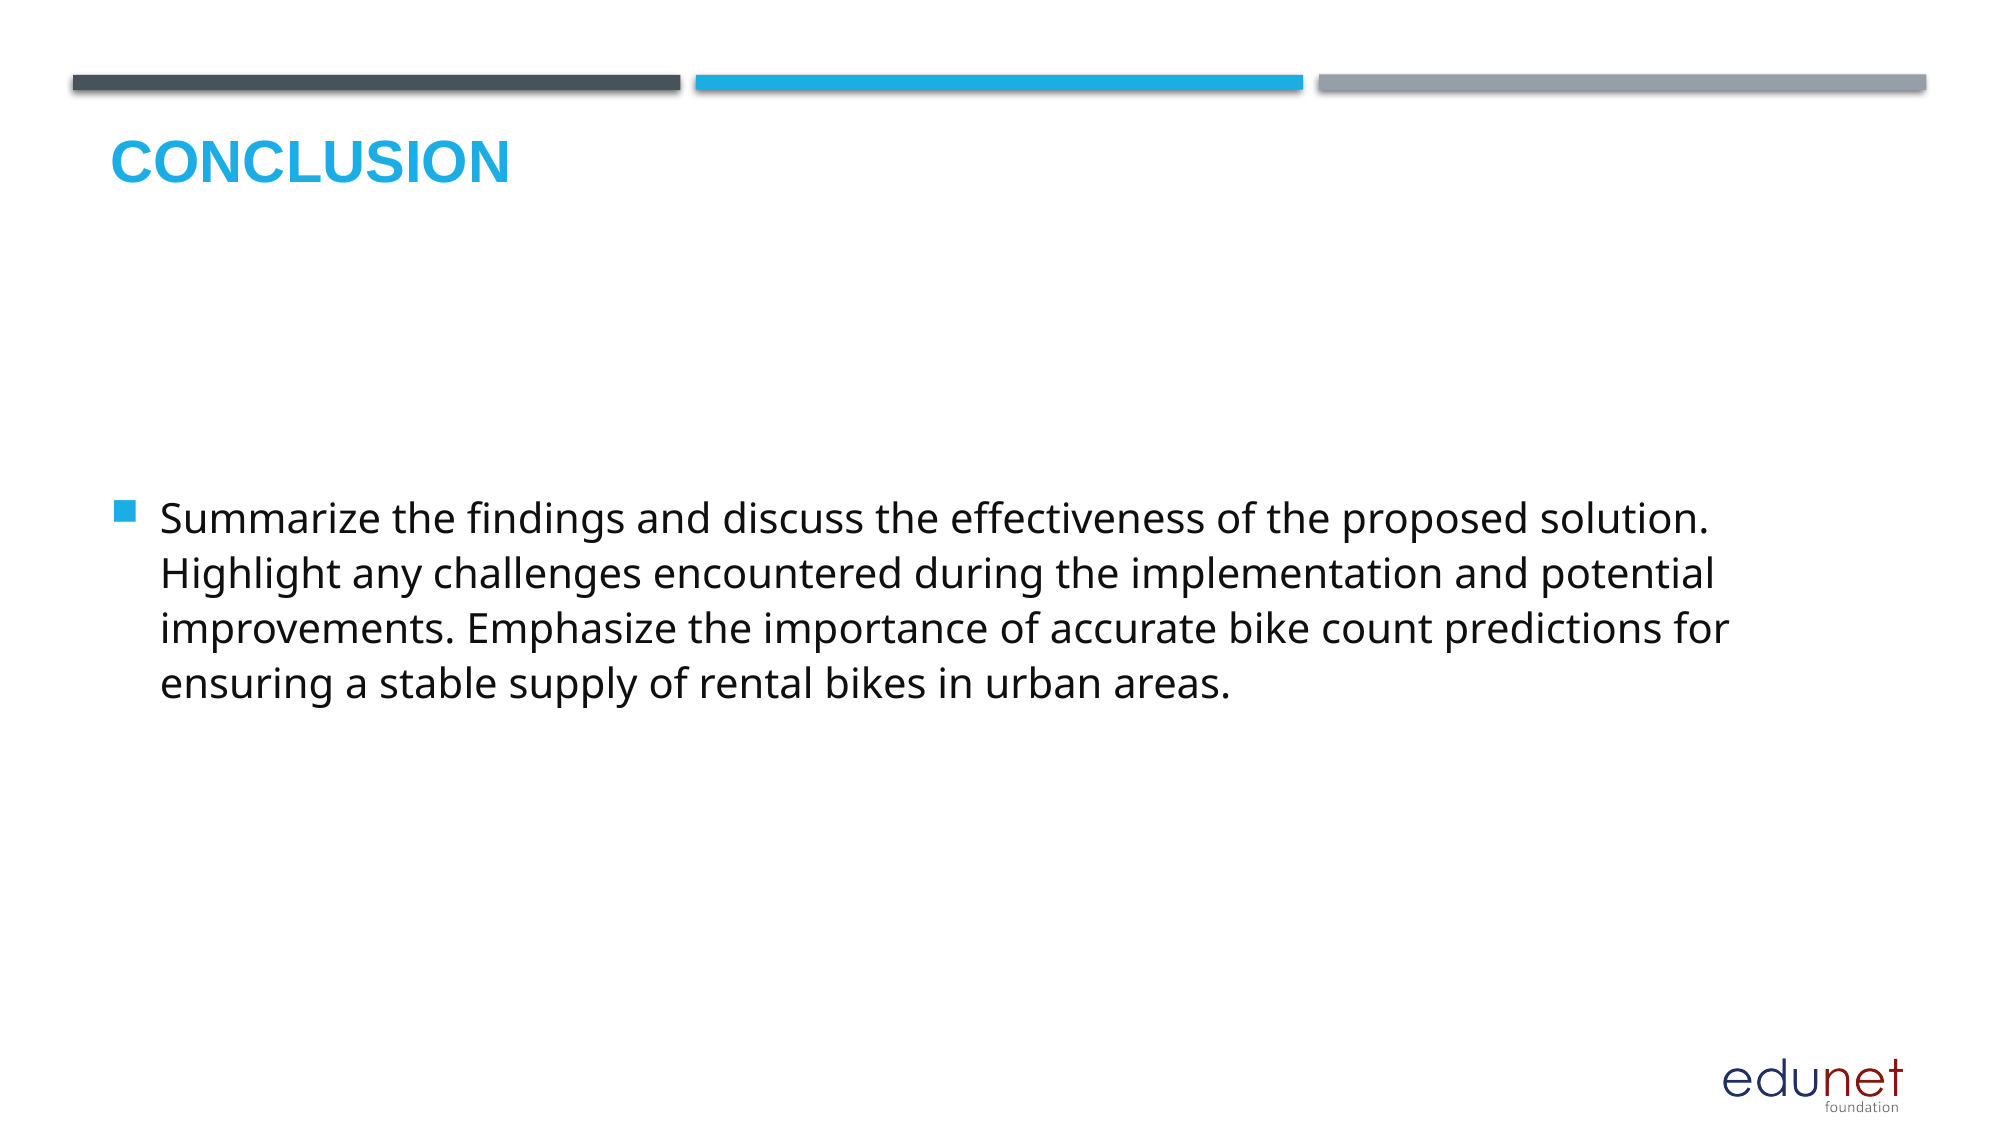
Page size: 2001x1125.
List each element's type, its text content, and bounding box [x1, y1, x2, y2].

picture [1719, 1056, 1905, 1116]
text_box Summarize the findings and discuss the effectiveness of the proposed solution. Highlight any challenges encountered during the implementation and potential improvements. Emphasize the importance of accurate bike count predictions for ensuring a stable supply of rental bikes in urban areas. [95, 213, 1905, 980]
text_box Conclusion [95, 115, 1905, 202]
